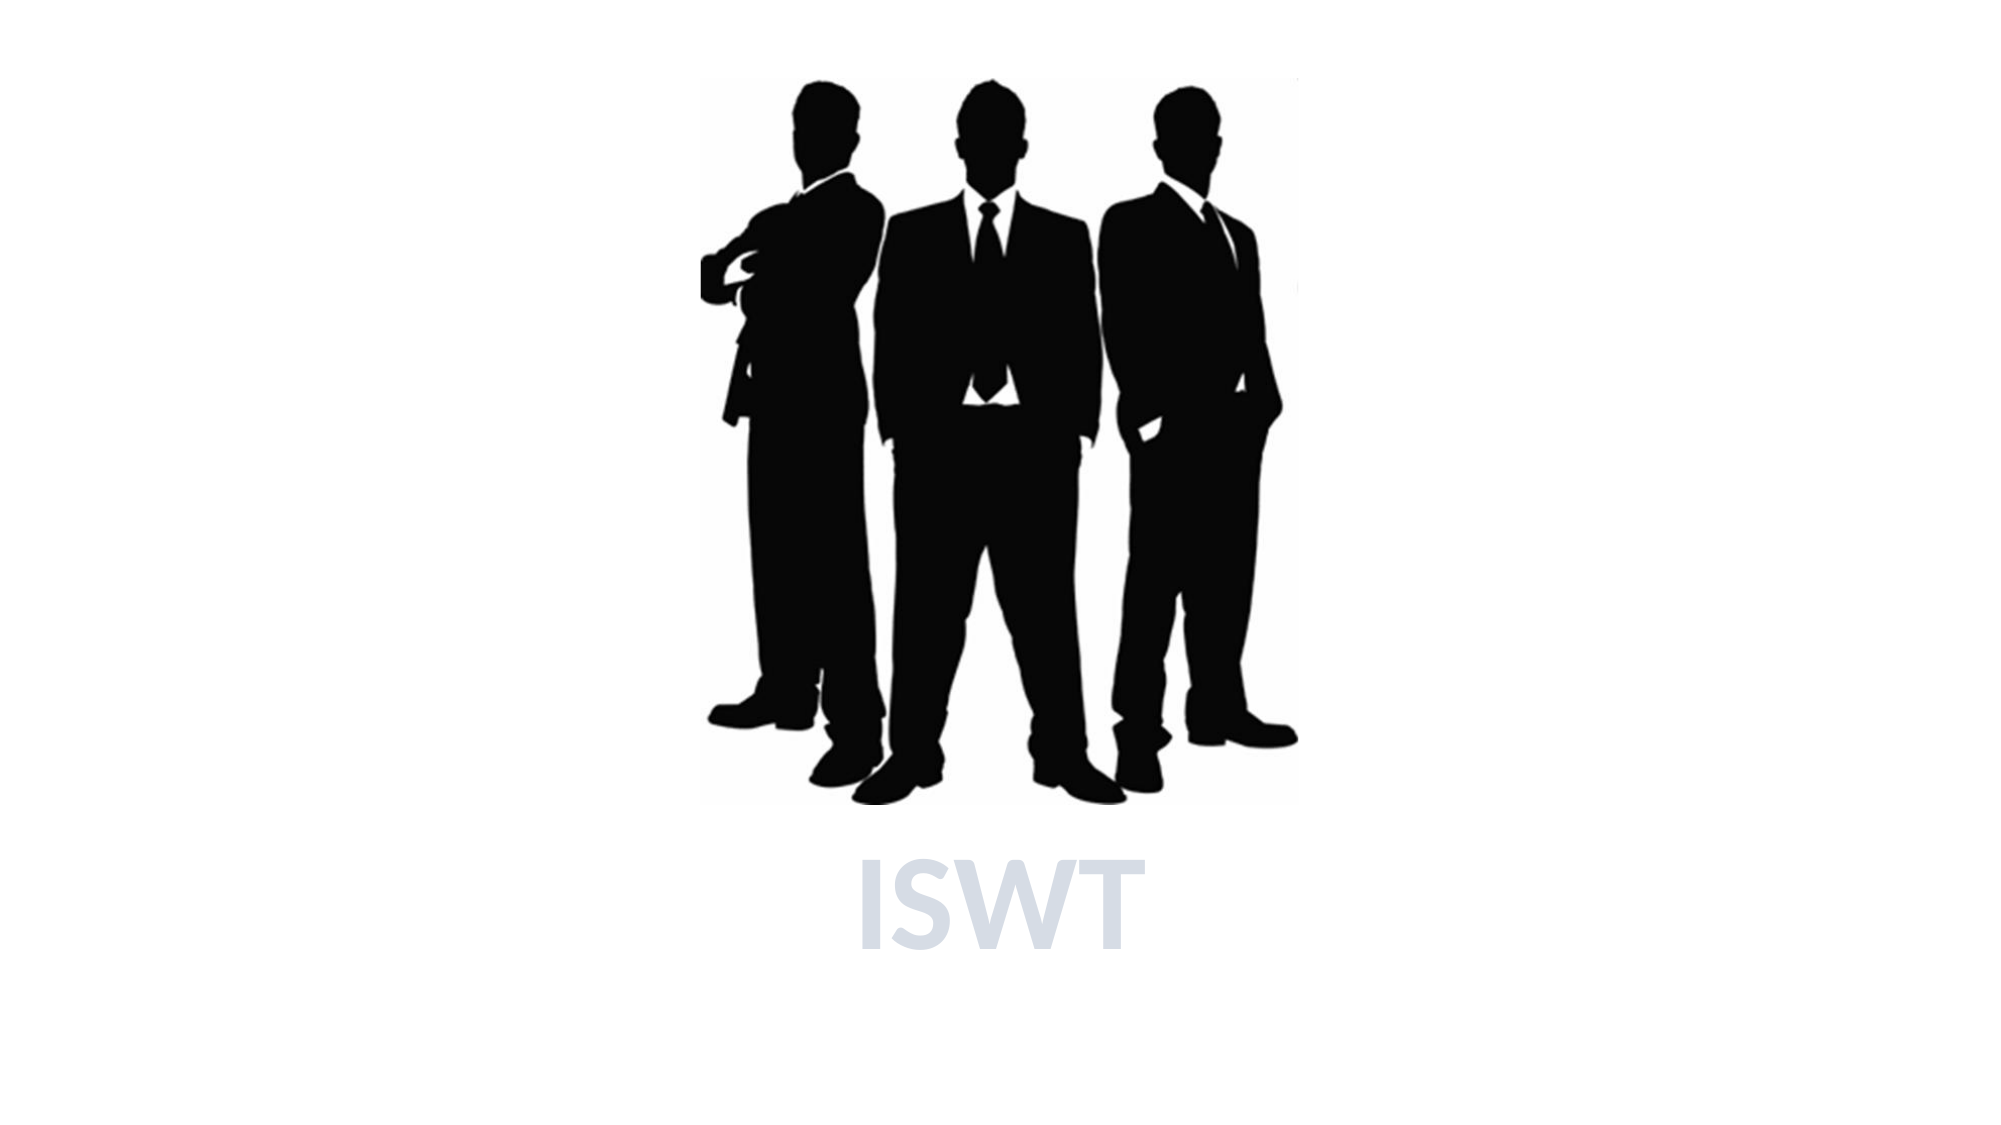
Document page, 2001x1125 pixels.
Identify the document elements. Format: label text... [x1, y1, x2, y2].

text_box ISWT [585, 805, 1415, 985]
picture [515, 78, 1485, 805]
